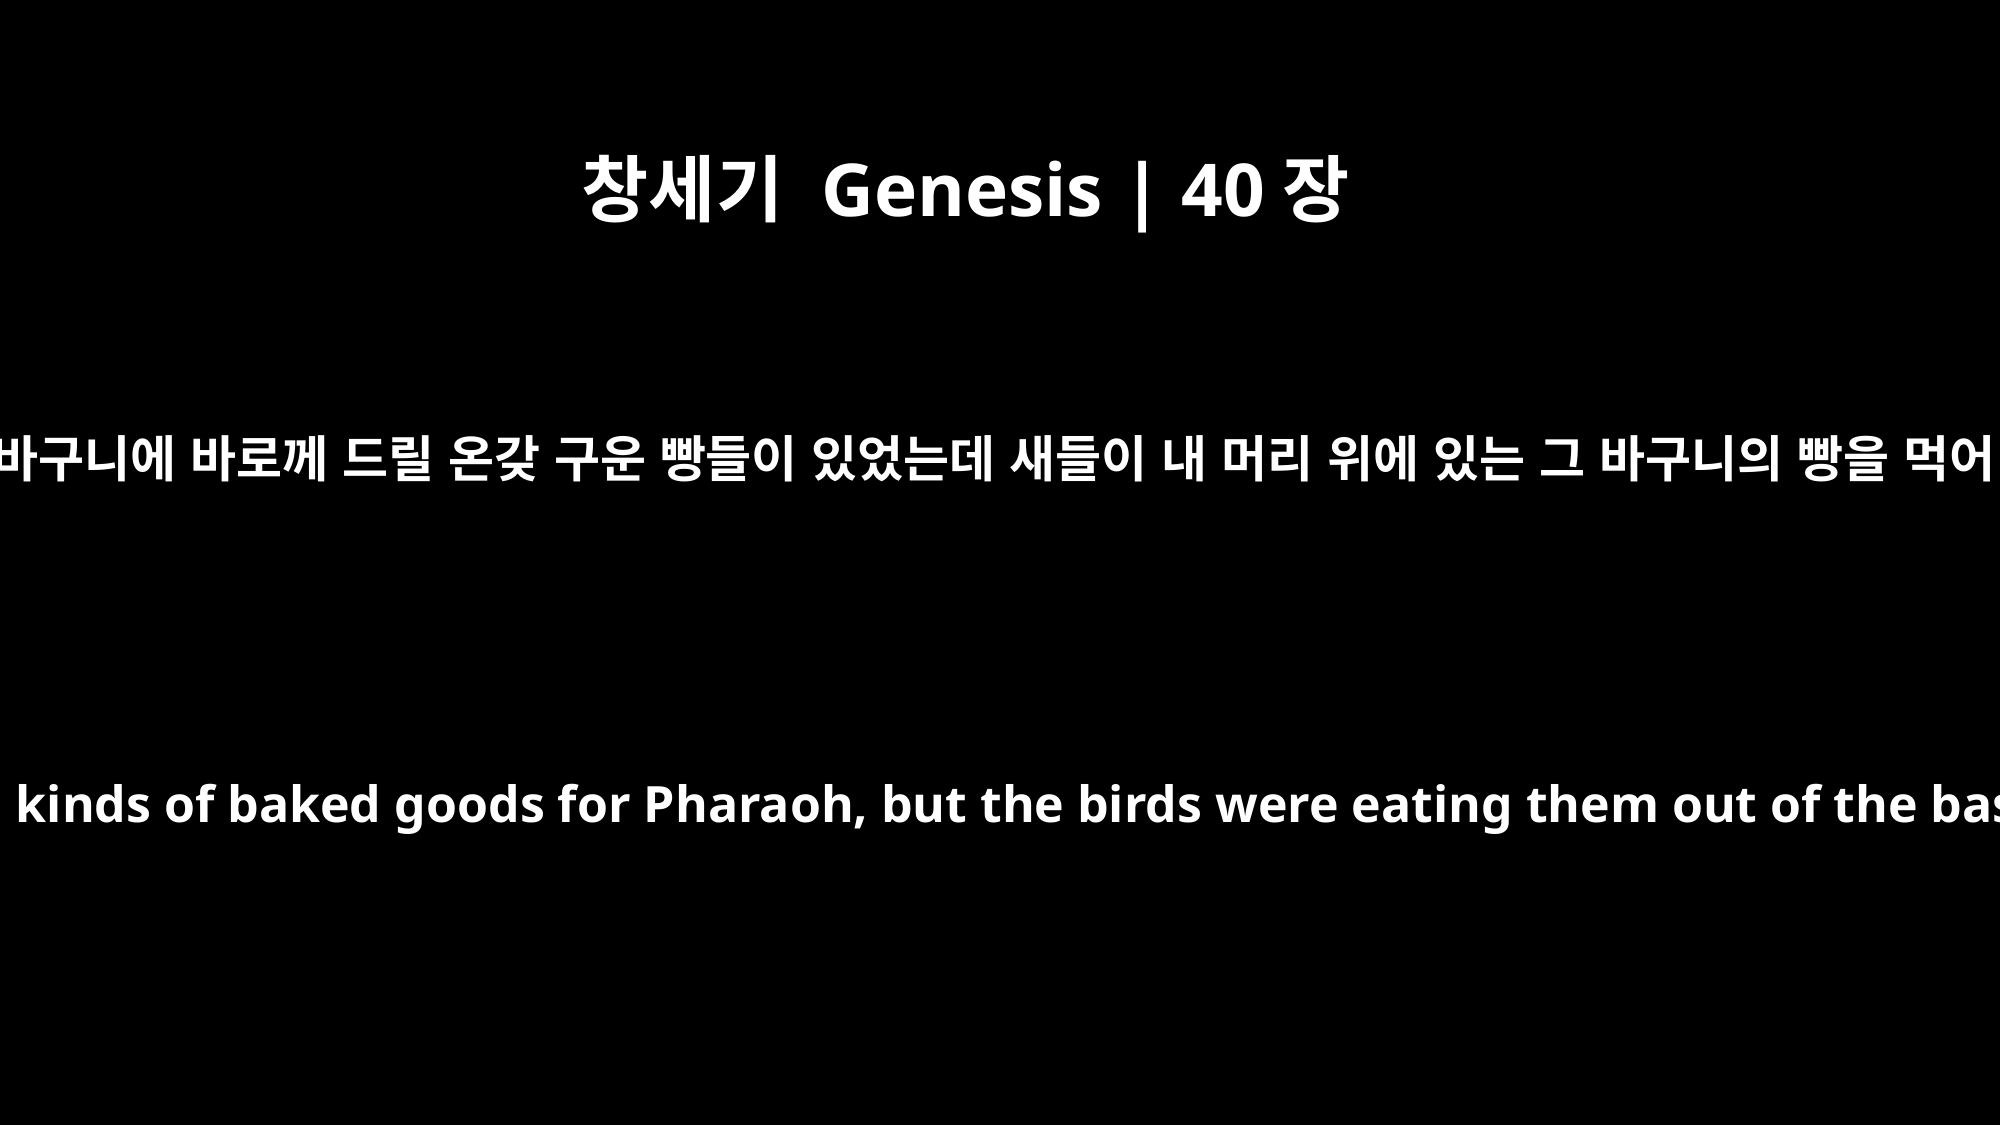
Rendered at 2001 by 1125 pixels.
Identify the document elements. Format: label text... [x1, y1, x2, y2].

text_box 창세기 Genesis | 40장 [566, 136, 1365, 239]
text_box 17 맨 위에 있는 바구니에 바로께 드릴 온갖 구운 빵들이 있었는데 새들이 내 머리 위에 있는 그 바구니의 빵을 먹어 버렸네.” [0, 359, 2000, 495]
text_box In the top basket were all kinds of baked goods for Pharaoh, but the birds were eating them out of the basket on my head." [0, 764, 2000, 840]
